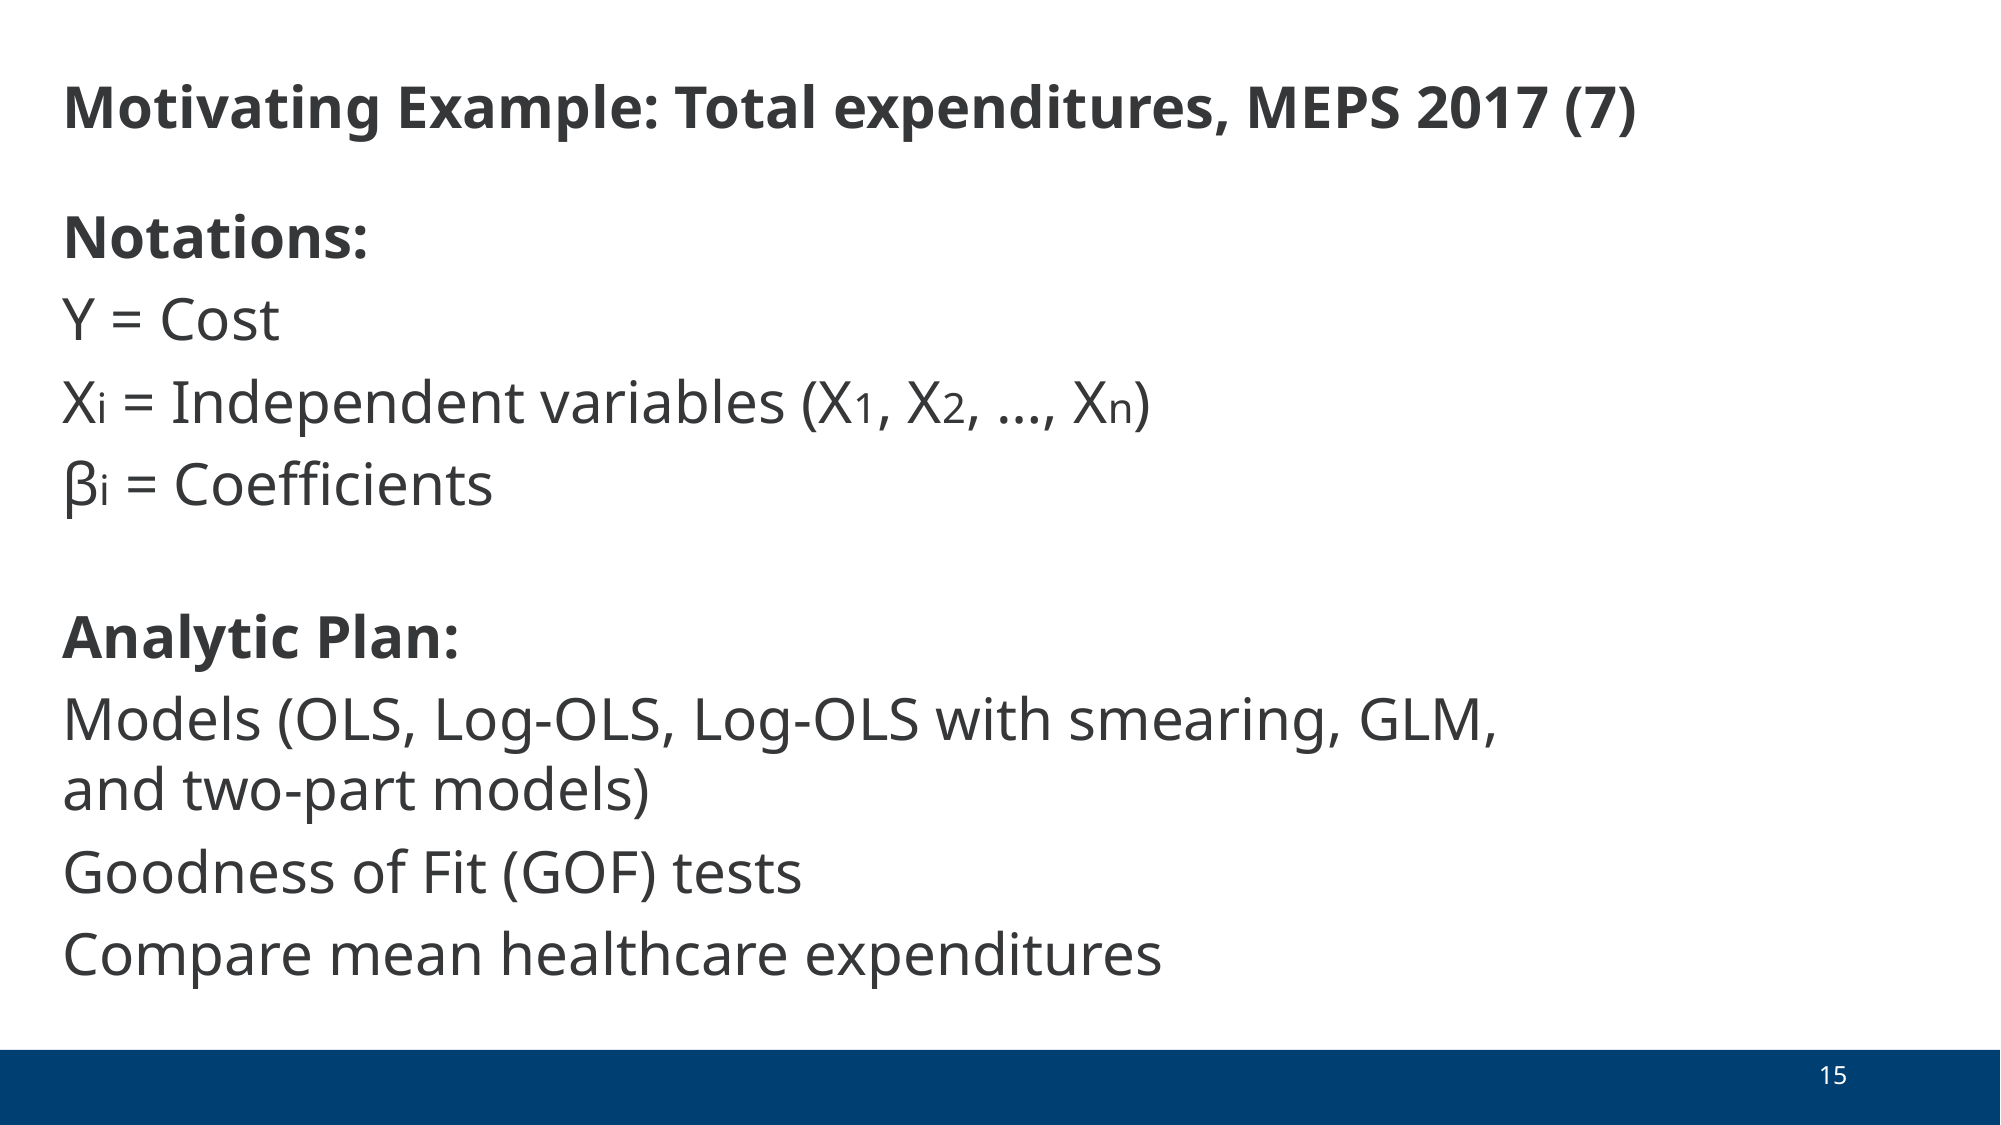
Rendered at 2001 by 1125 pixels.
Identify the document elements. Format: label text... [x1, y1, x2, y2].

slide_number 15 [1412, 1050, 1863, 1103]
text_box Analytic Plan: Models (OLS, Log-OLS, Log-OLS with smearing, GLM, and two-part models) Goodness of Fit (GOF) tests Compare mean healthcare expenditures [47, 592, 1574, 995]
text_box Notations: Y = Cost Xi = Independent variables (X1, X2, …, Xn) βi = Coefficients [47, 192, 1724, 608]
title Motivating Example: Total expenditures, MEPS 2017 (7) [47, 47, 1773, 173]
